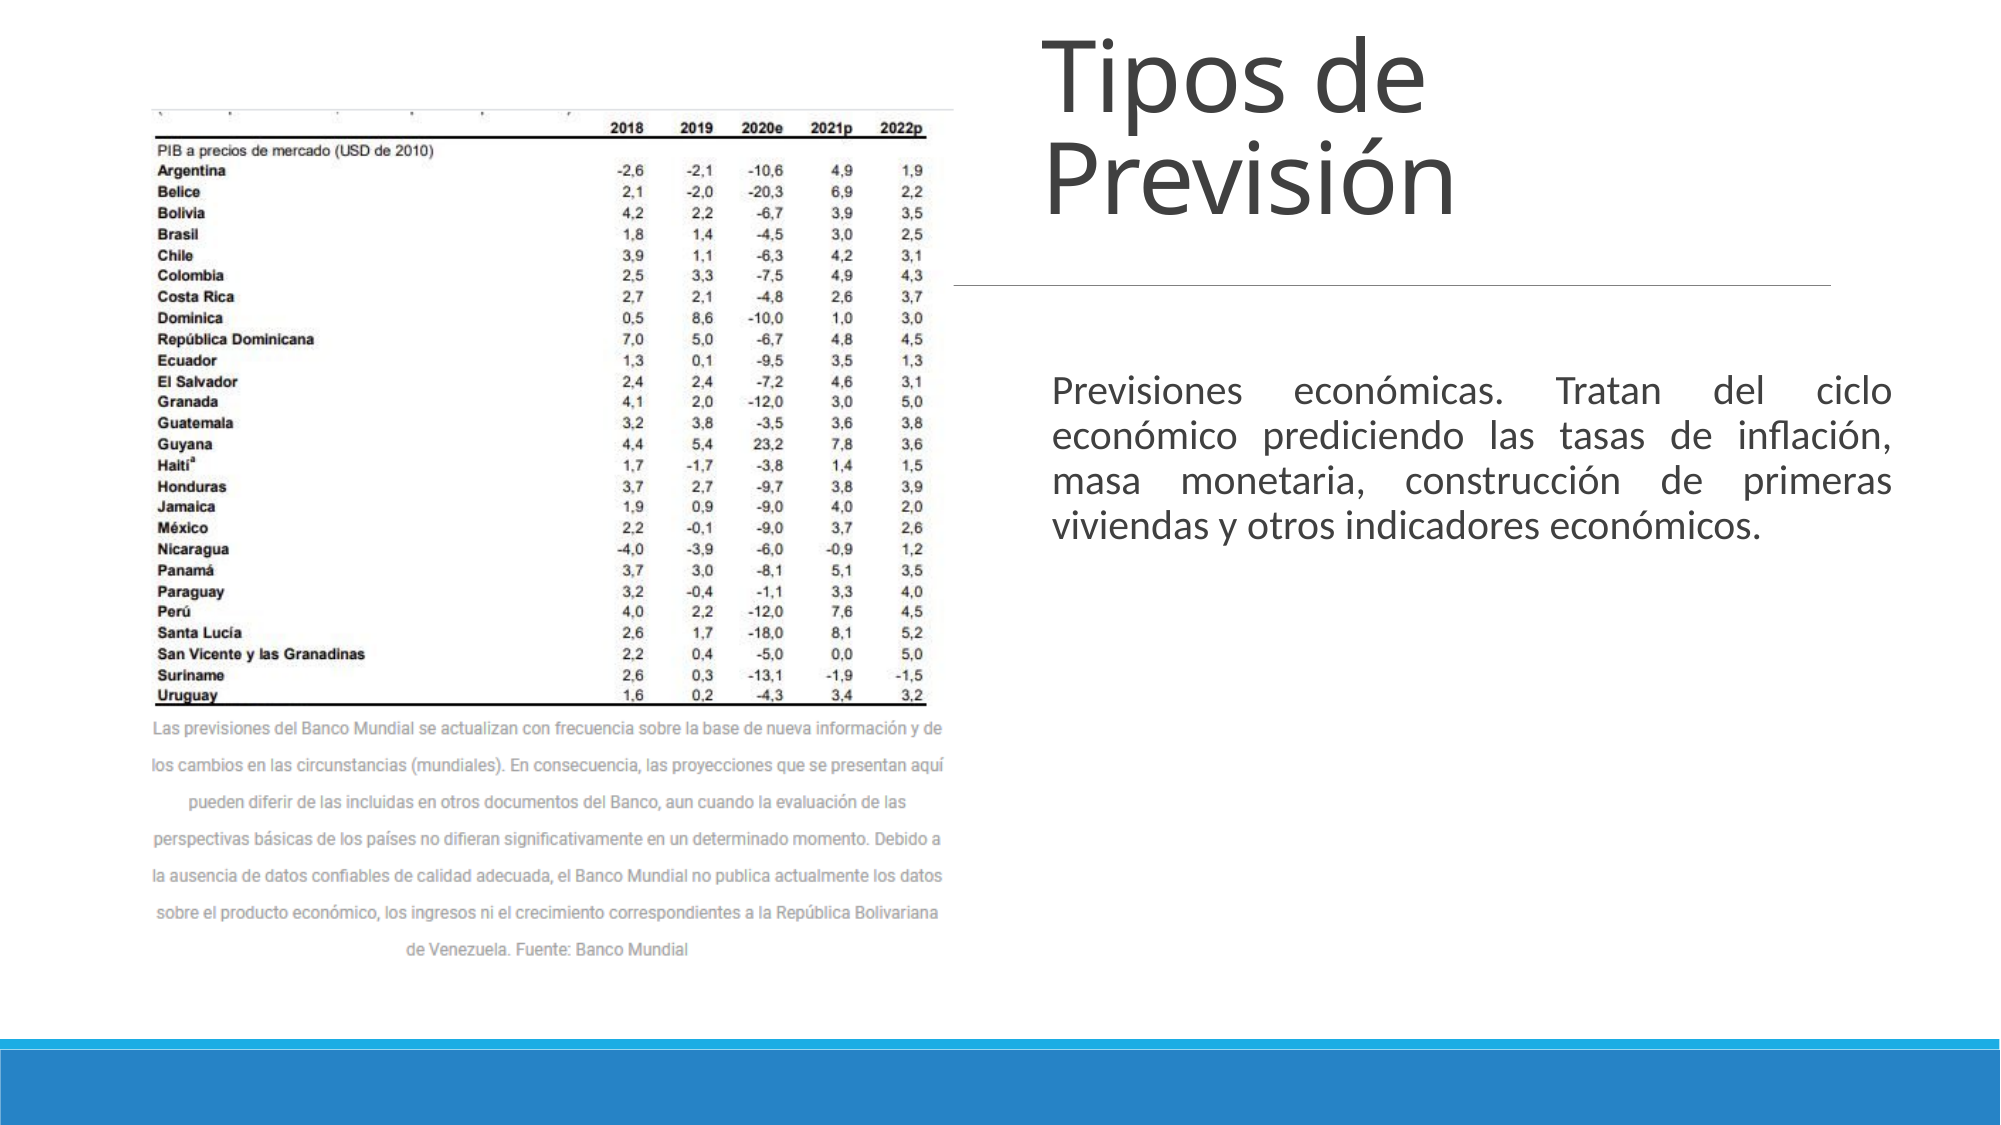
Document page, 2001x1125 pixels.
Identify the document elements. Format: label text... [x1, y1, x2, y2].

title Tipos de Previsión [1026, 4, 1868, 243]
list Previsiones económicas. Tratan del ciclo económico prediciendo las tasas de inflación, masa monetaria, construcción de primeras viviendas y otros indicadores económicos. [1051, 360, 1893, 963]
picture [150, 105, 955, 968]
